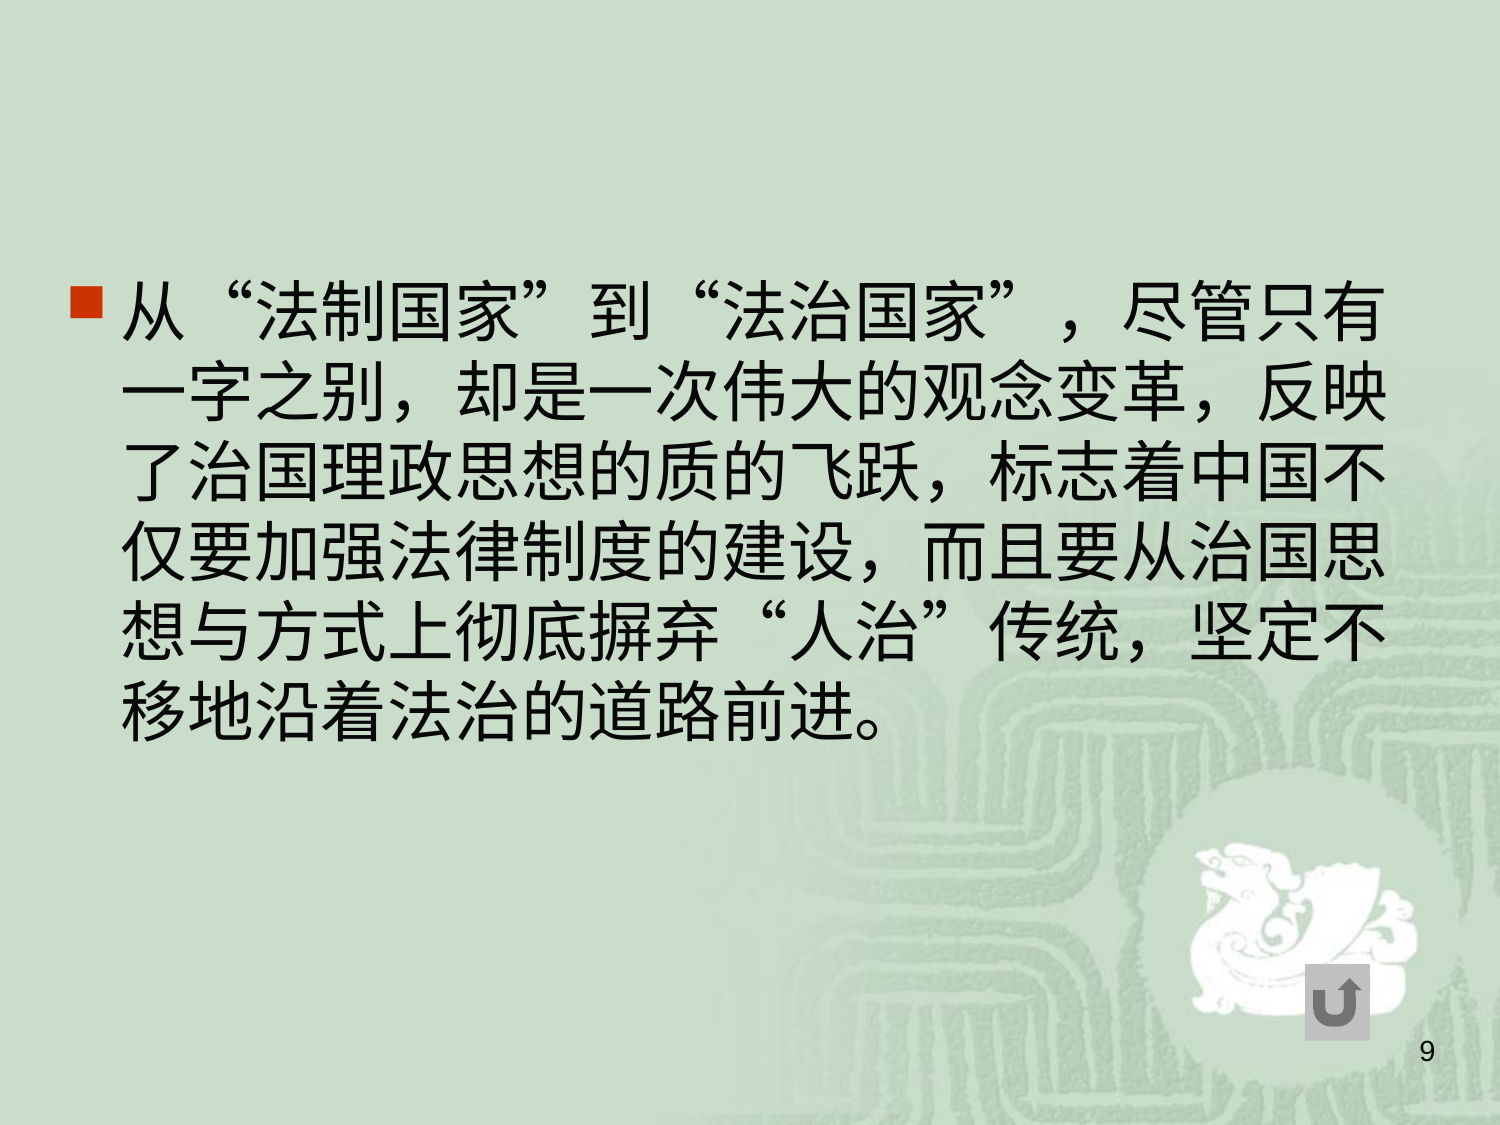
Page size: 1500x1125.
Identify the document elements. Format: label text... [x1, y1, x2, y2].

slide_number 9 [1074, 1024, 1451, 1103]
picture [0, 0, 1500, 1125]
list 从“法制国家”到“法治国家”，尽管只有一字之别，却是一次伟大的观念变革，反映了治国理政思想的质的飞跃，标志着中国不仅要加强法律制度的建设，而且要从治国思想与方式上彻底摒弃“人治”传统，坚定不移地沿着法治的道路前进。 [49, 262, 1451, 1001]
text_box [1305, 964, 1370, 1041]
